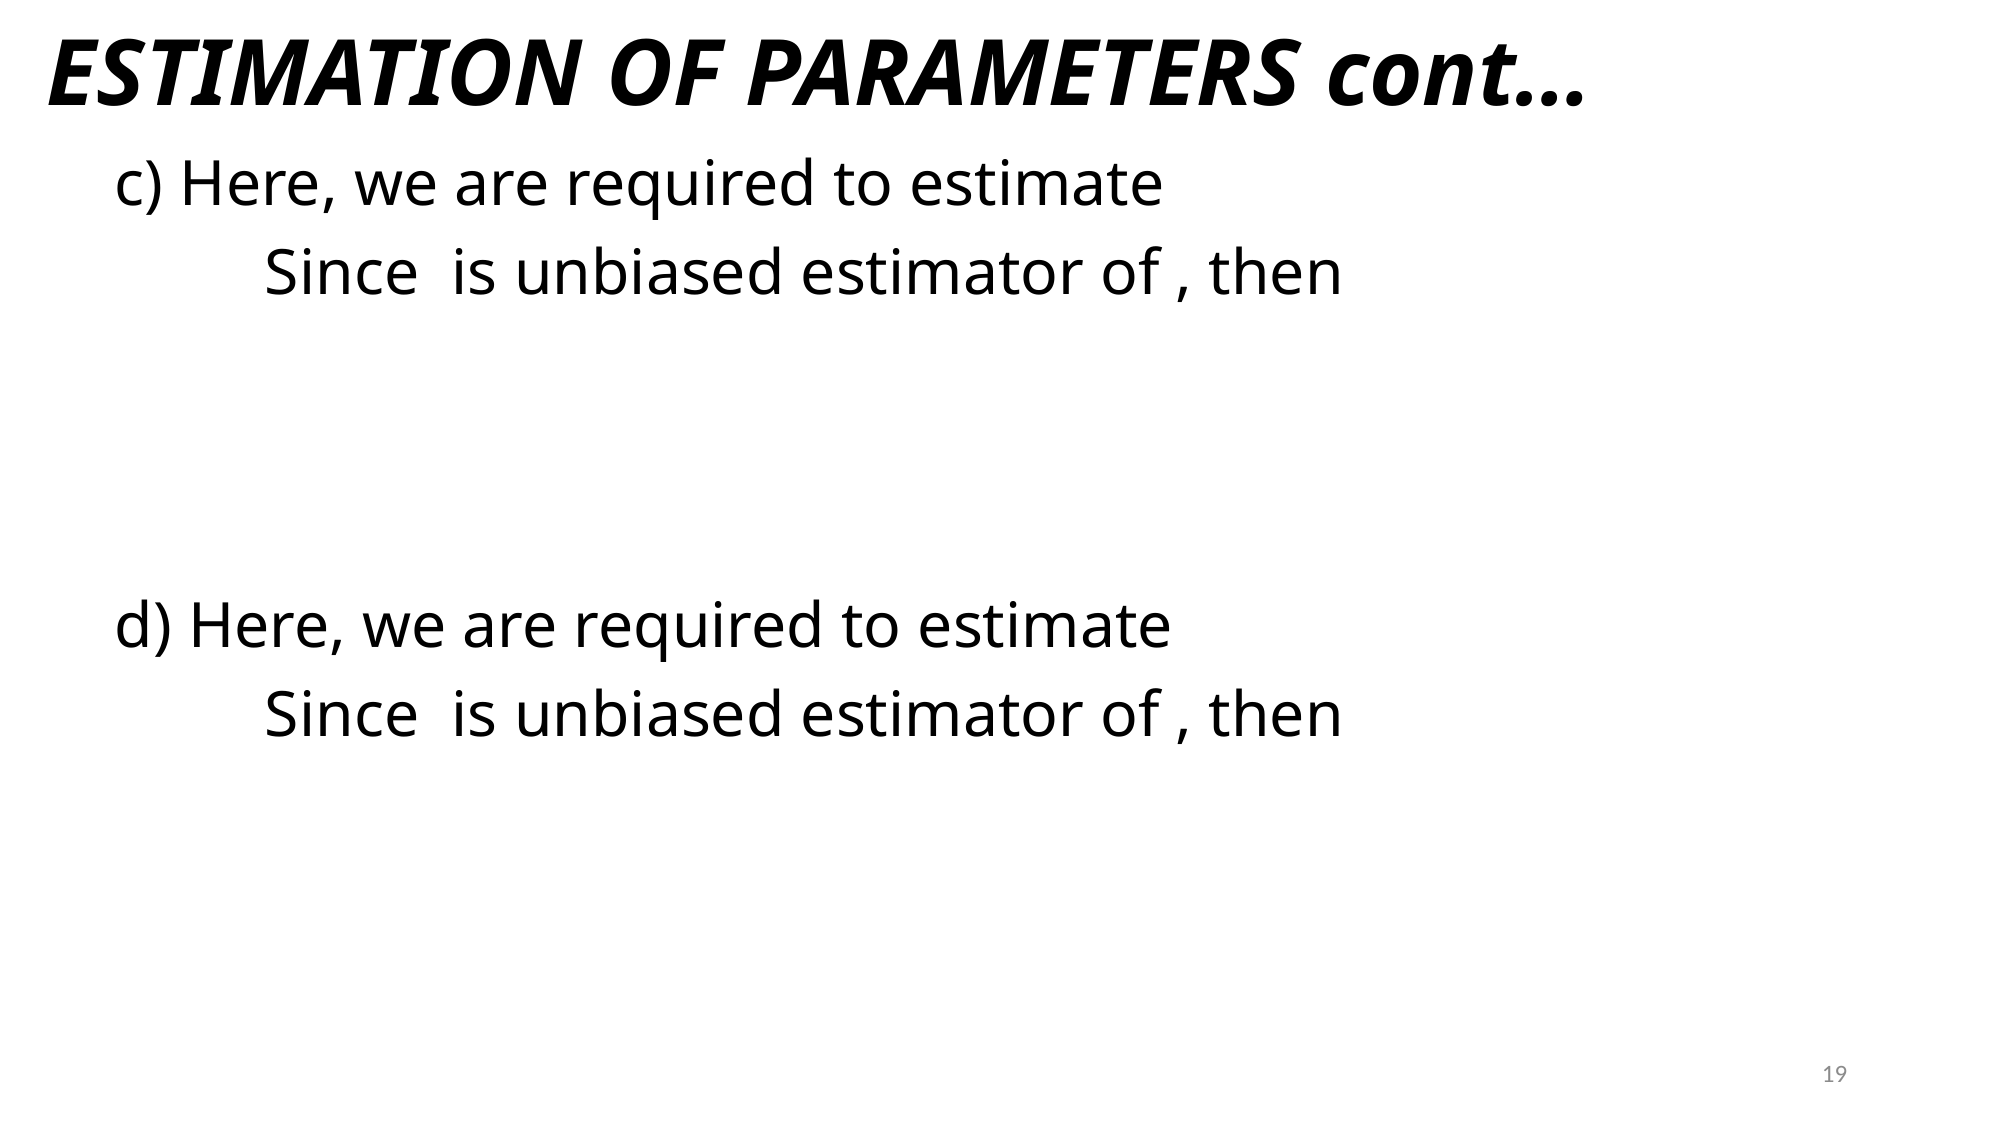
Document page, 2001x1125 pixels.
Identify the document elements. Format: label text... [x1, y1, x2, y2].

title ESTIMATION OF PARAMETERS cont… [31, 11, 1974, 141]
slide_number 19 [1412, 1042, 1863, 1103]
